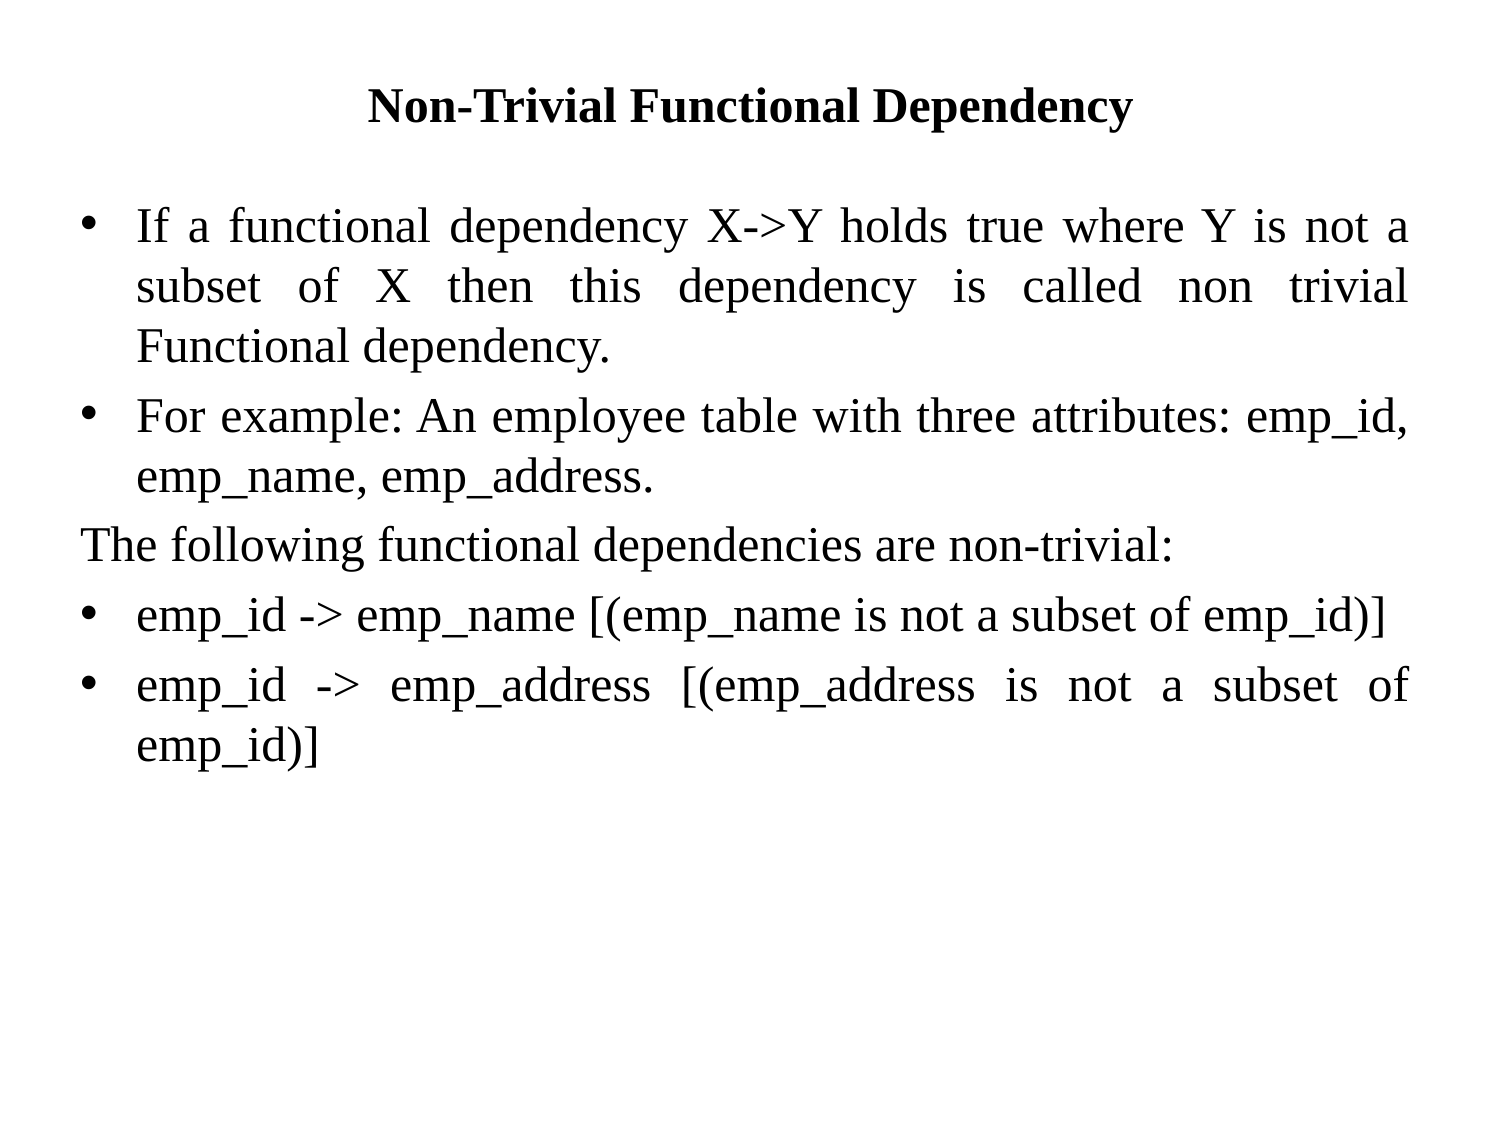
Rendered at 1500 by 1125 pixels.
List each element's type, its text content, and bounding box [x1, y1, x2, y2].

title Non-Trivial Functional Dependency [76, 45, 1425, 161]
list If a functional dependency X->Y holds true where Y is not a subset of X then this dependency is called non trivial Functional dependency. For example: An employee table with three attributes: emp_id, emp_name, emp_address. The following functional dependencies are non-trivial: emp_id -> emp_name [(emp_name is not a subset of emp_id)] emp_id -> emp_address [(emp_address is not a subset of emp_id)] [64, 184, 1425, 1005]
